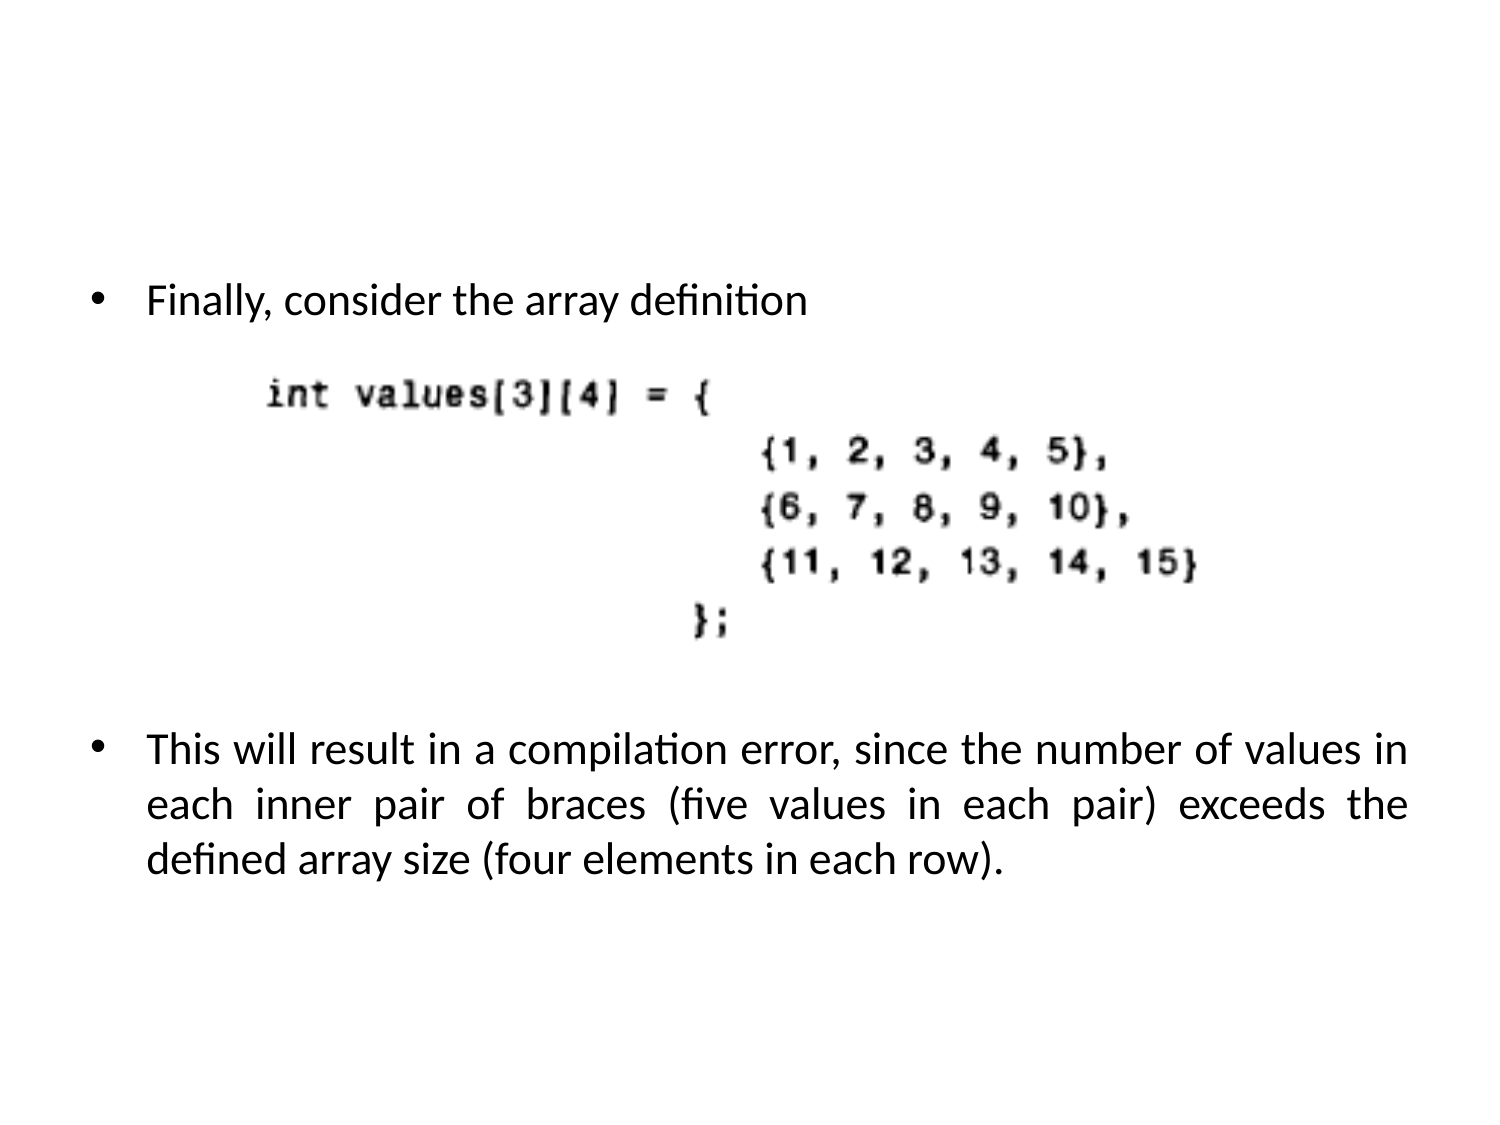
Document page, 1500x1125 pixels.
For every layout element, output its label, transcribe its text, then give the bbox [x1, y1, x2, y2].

list Finally, consider the array definition This will result in a compilation error, since the number of values in each inner pair of braces (five values in each pair) exceeds the defined array size (four elements in each row). [75, 262, 1425, 1005]
picture [262, 359, 1218, 663]
